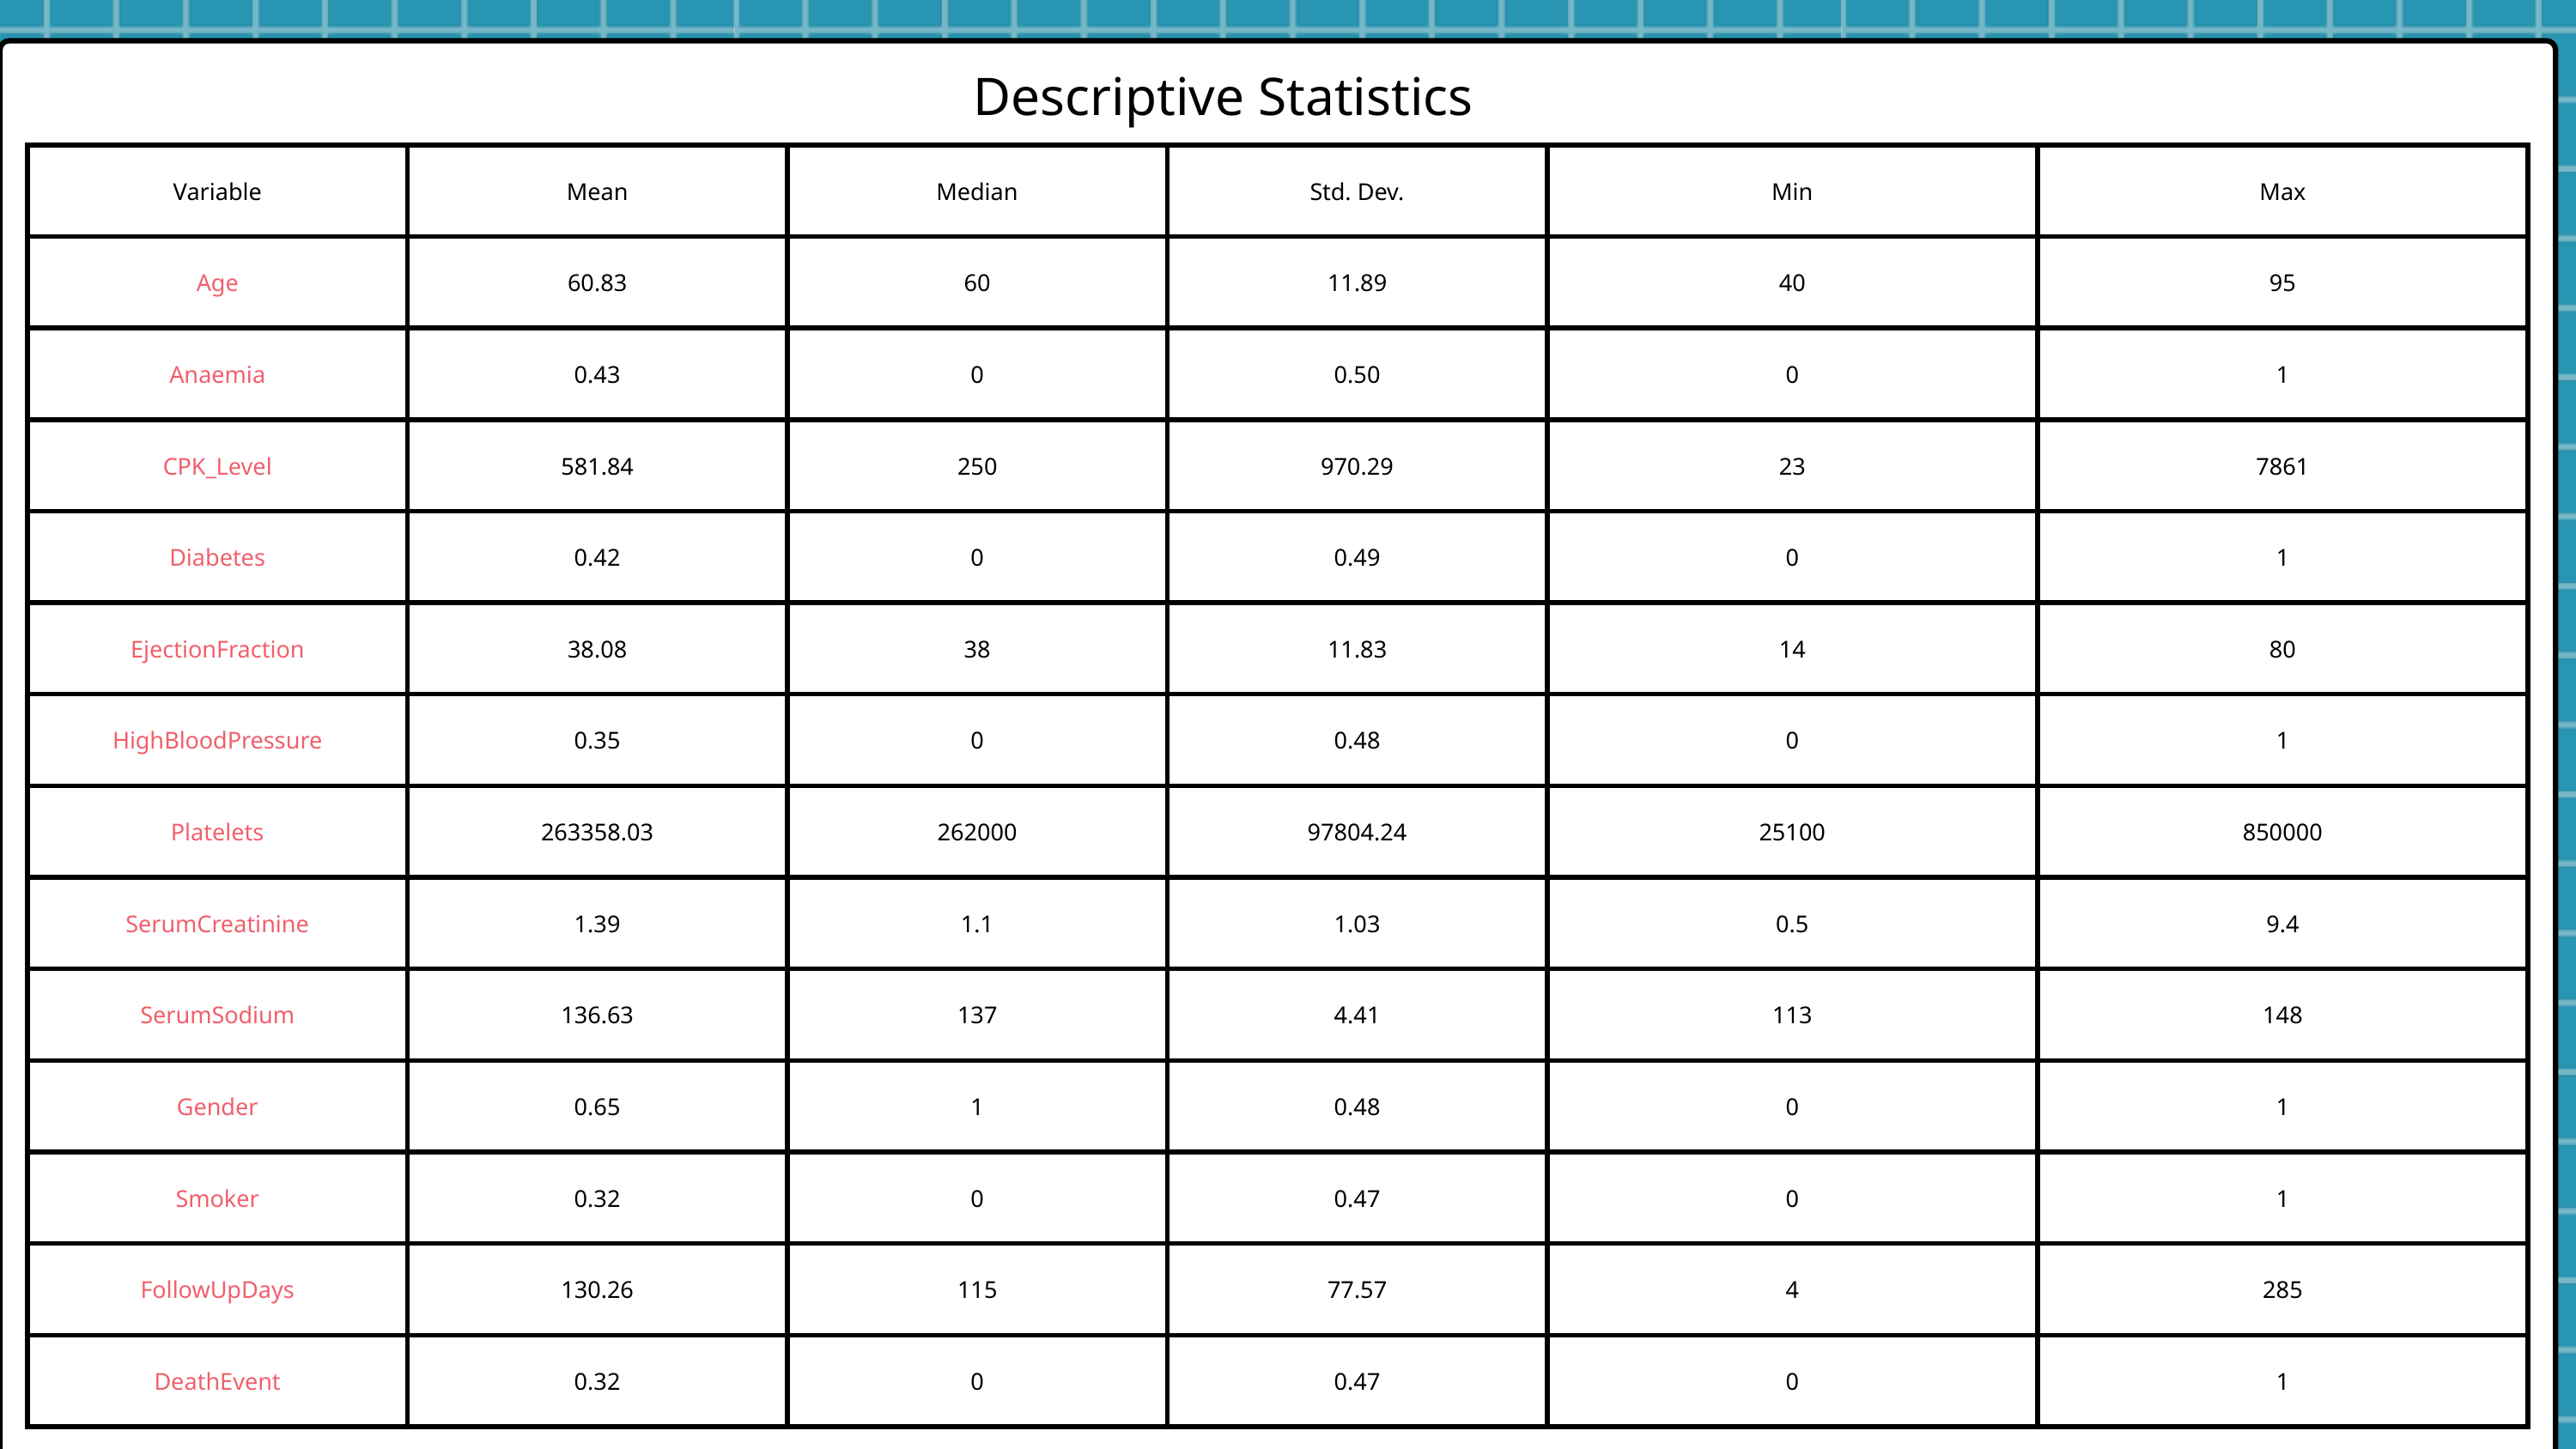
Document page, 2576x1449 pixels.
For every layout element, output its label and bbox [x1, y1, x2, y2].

text_box [736, 0, 1840, 37]
text_box [1840, 0, 2576, 1449]
text_box [0, 40, 2556, 1449]
text_box [0, 0, 736, 37]
